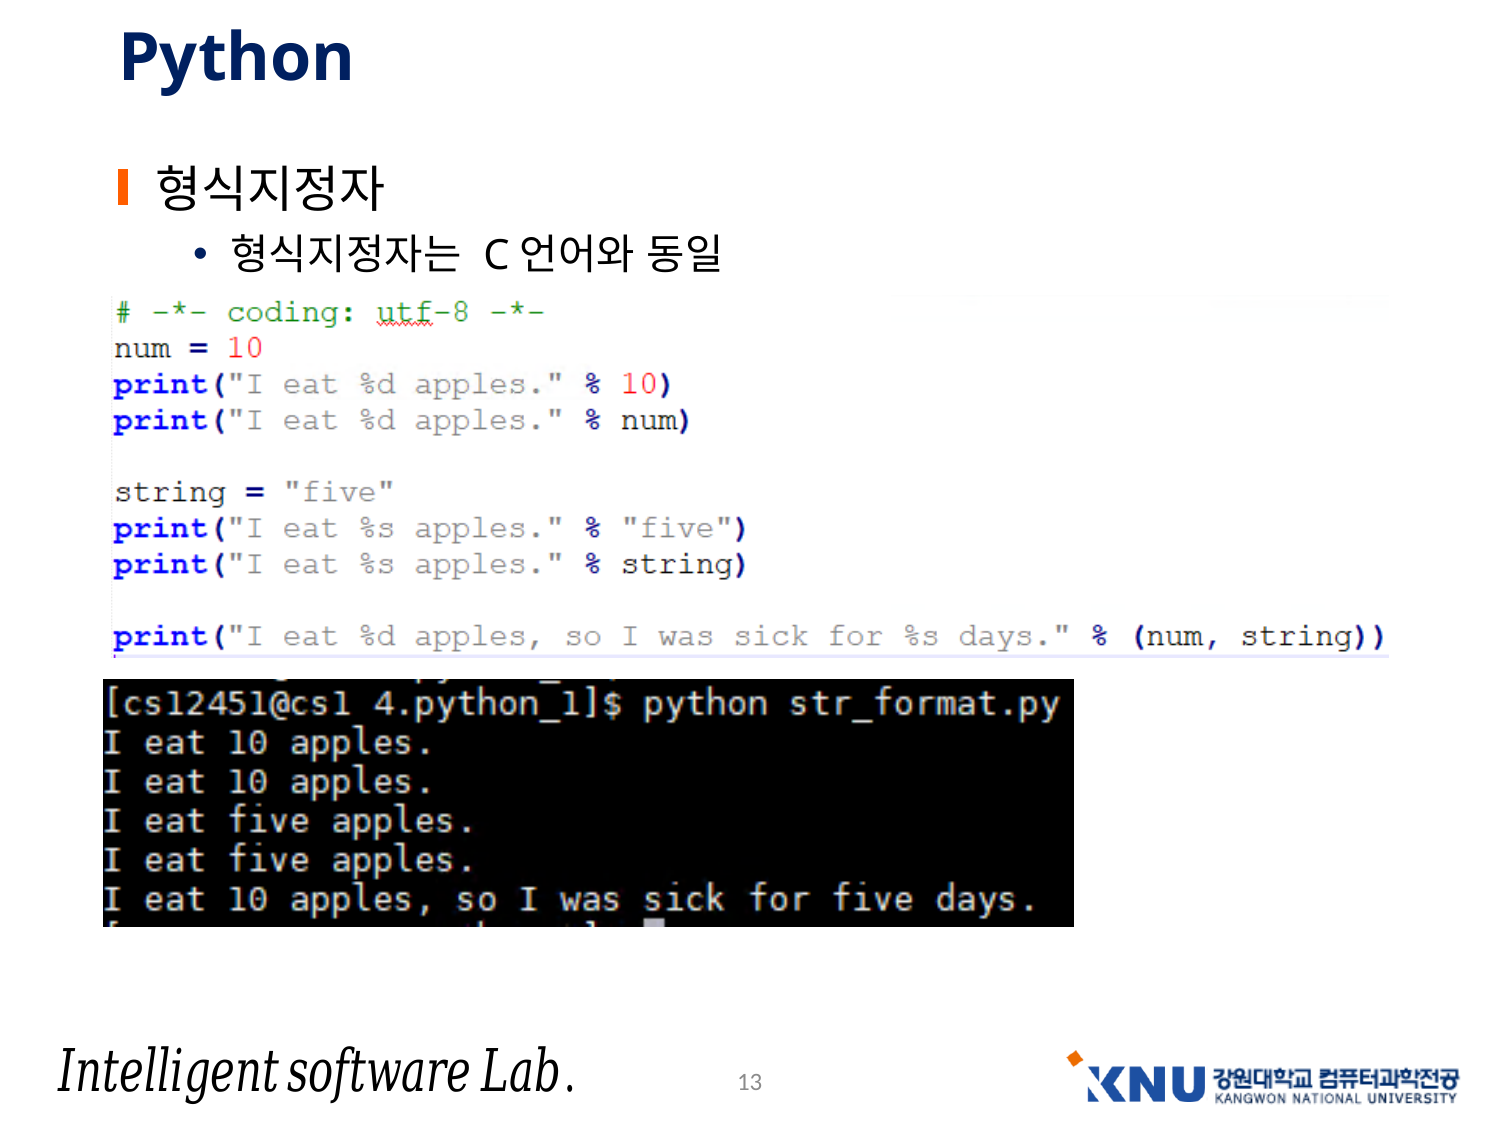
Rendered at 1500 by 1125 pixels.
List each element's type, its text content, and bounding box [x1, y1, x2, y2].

title Python [103, 15, 1397, 101]
picture [1066, 1050, 1205, 1102]
picture [118, 169, 128, 205]
picture [1206, 1063, 1468, 1106]
picture [111, 295, 1389, 658]
list 형식지정자 형식지정자는 C언어와 동일 [103, 149, 1397, 1002]
picture [103, 679, 1074, 927]
